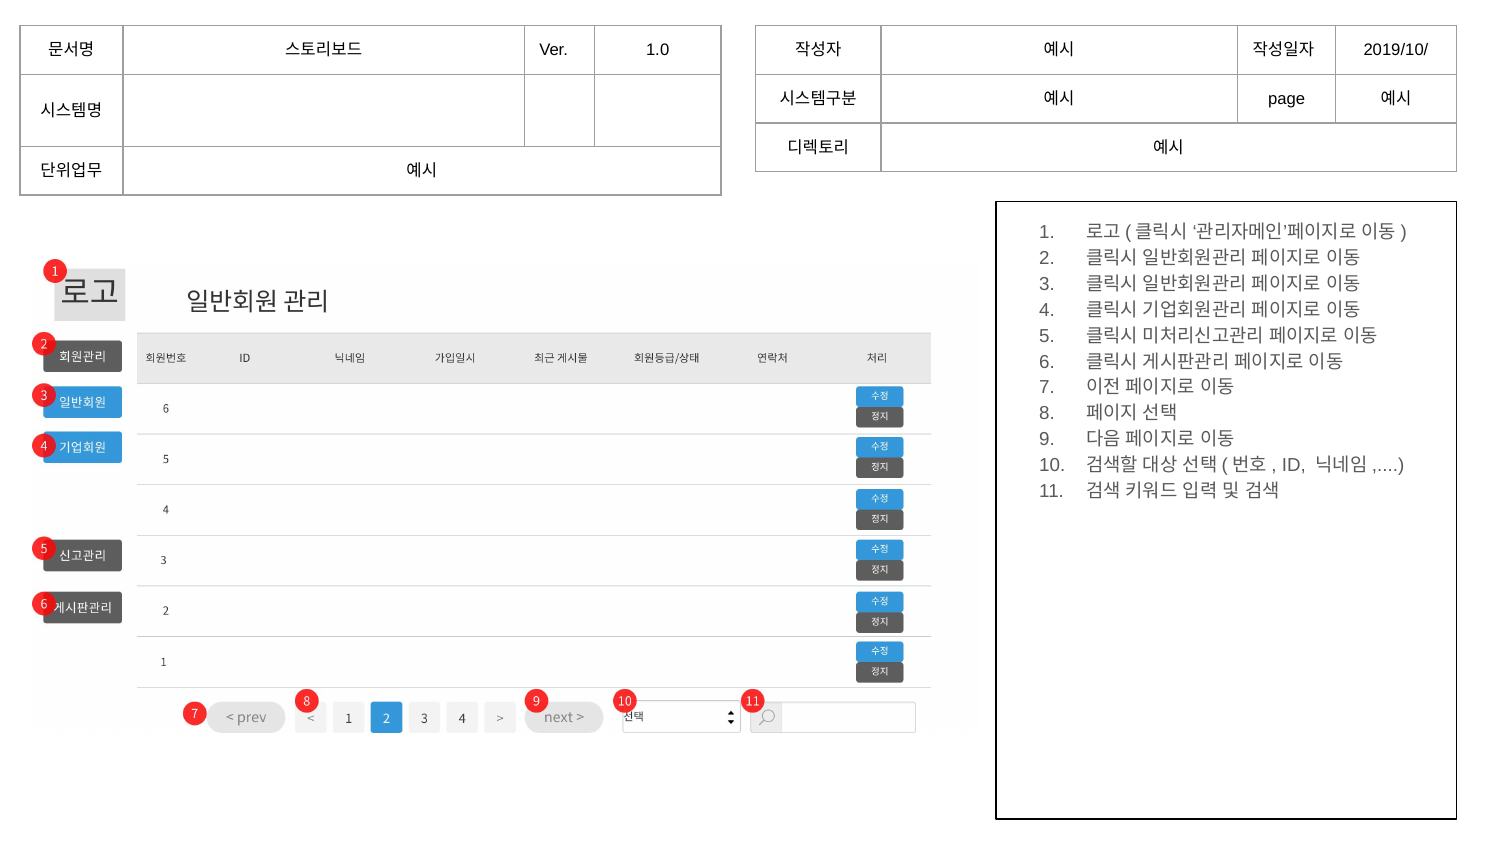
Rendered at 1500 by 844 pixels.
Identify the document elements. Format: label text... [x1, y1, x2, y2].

table_cell 단위업무 [21, 147, 122, 194]
table_cell 예시 [124, 147, 720, 194]
table_cell 시스템구분 [756, 75, 880, 122]
table_header Ver. [525, 26, 594, 74]
table_header 작성일자 [1238, 26, 1335, 74]
table_cell 시스템명 [21, 75, 122, 146]
table_header 예시 [882, 26, 1237, 74]
picture [32, 259, 979, 734]
table_cell 예시 [1336, 75, 1456, 122]
table_cell page [1238, 75, 1335, 122]
table_cell 디렉토리 [756, 124, 880, 171]
table_header 작성자 [756, 26, 880, 74]
table_header 문서명 [21, 26, 122, 74]
table_cell 예시 [882, 75, 1237, 122]
list 로고(클릭시 ‘관리자메인’페이지로 이동) 클릭시 일반회원관리 페이지로 이동 클릭시 일반회원관리 페이지로 이동 클릭시 기업회원관리 페이지로 이동 클릭시 미처리신고관리 페이지로 이동 클릭시 게시판관리 페이지로 이동 이전 페이지로 이동 페이지 선택 다음 페이지로 이동 검색할 대상 선택(번호, ID, 닉네임,....) 검색 키워드 입력 및 검색 [995, 201, 1457, 819]
table_cell [525, 75, 594, 146]
table_header 1.0 [595, 26, 720, 74]
table_header 스토리보드 [124, 26, 524, 74]
table_cell [124, 75, 524, 146]
table_cell [595, 75, 720, 146]
table_header 2019/10/ [1336, 26, 1456, 74]
table_cell 예시 [882, 124, 1456, 171]
